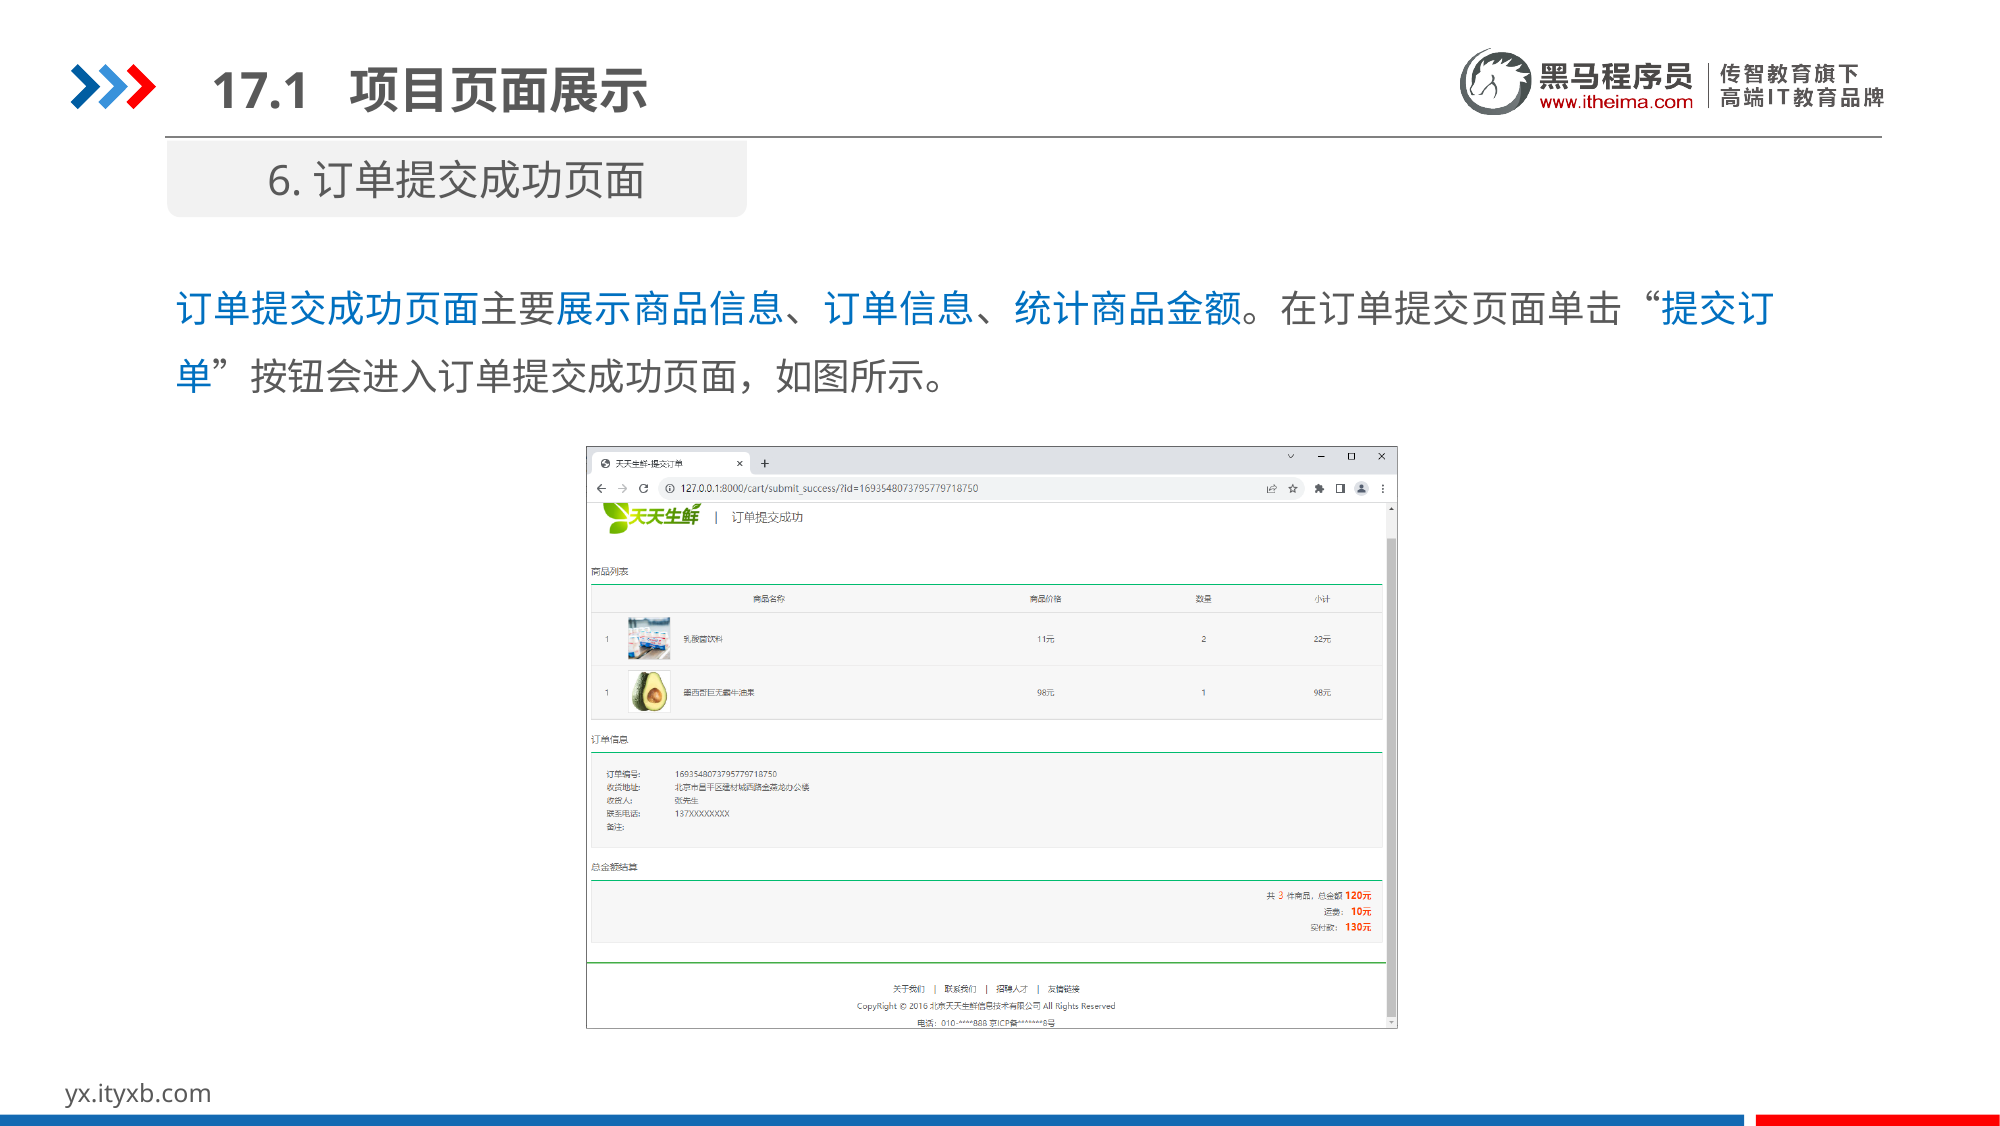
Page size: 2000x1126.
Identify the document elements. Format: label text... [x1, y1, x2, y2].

text_box 17.1 项目页面展示 [196, 42, 1008, 136]
picture [586, 446, 1398, 1029]
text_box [166, 140, 748, 218]
text_box 订单提交成功页面主要展示商品信息、订单信息、统计商品金额。在订单提交页面单击“提交订单”按钮会进入订单提交成功页面，如图所示。 [160, 255, 1791, 409]
picture [1460, 48, 1887, 115]
